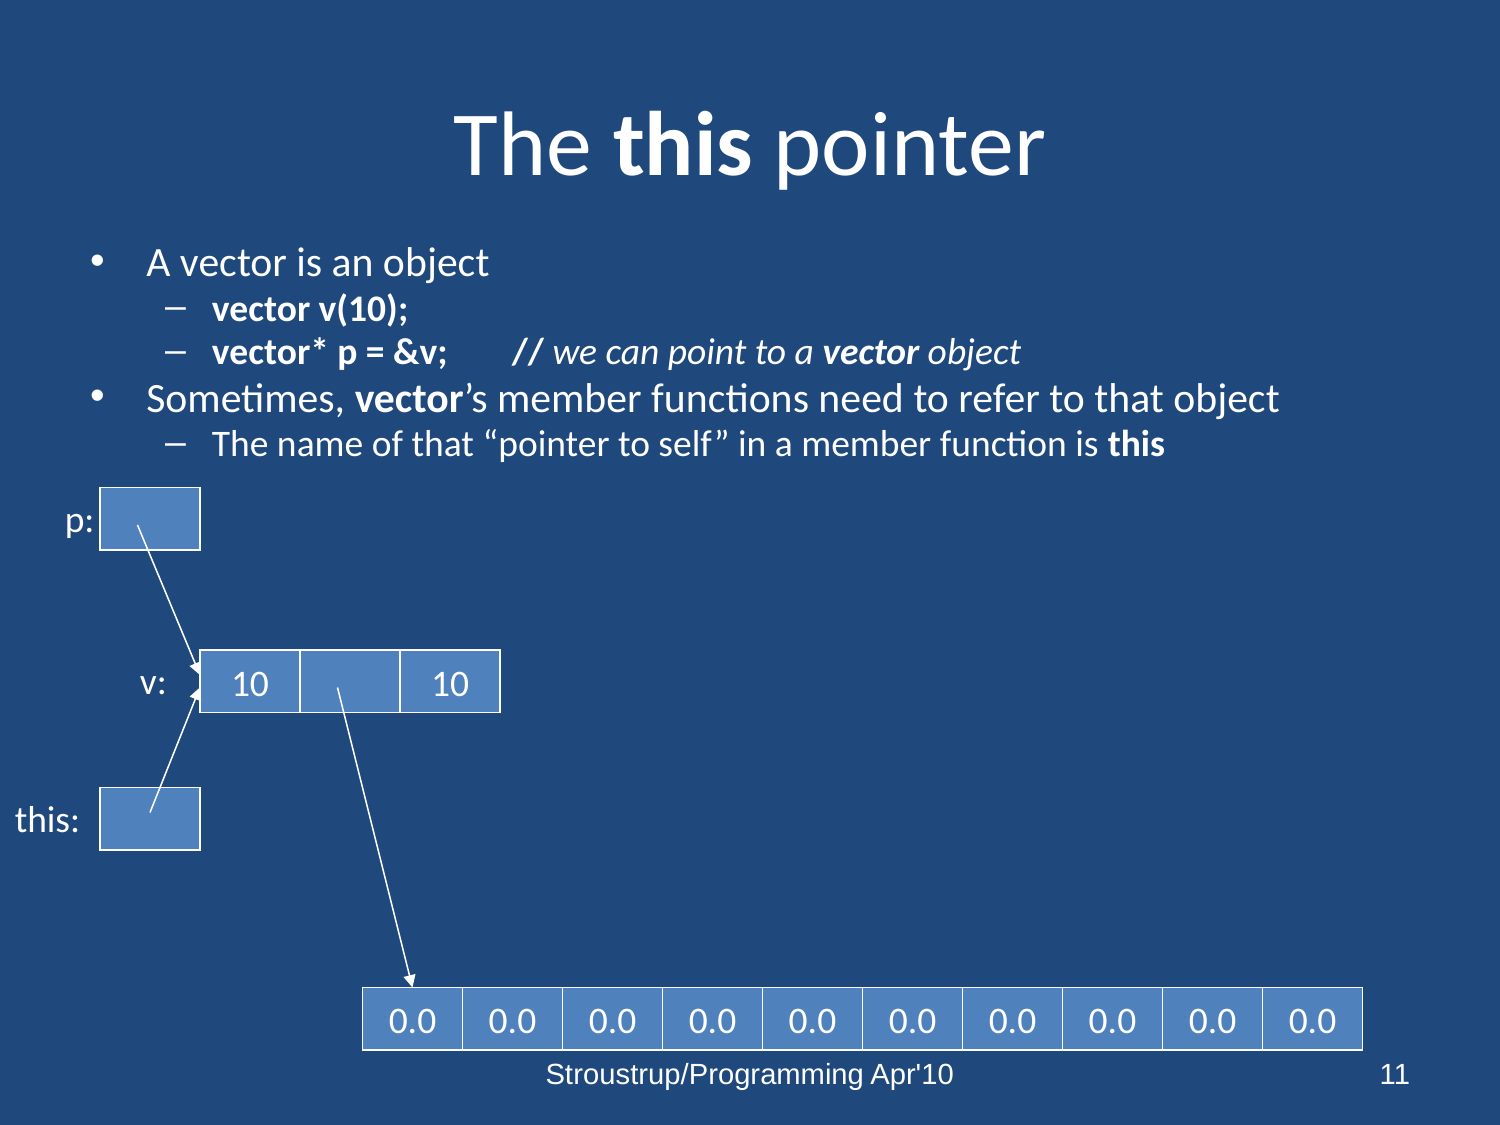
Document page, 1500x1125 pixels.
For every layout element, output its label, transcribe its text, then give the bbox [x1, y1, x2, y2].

text_box 0.0 [1062, 987, 1162, 1050]
text_box 0.0 [862, 987, 962, 1042]
text_box [149, 687, 202, 813]
text_box 0.0 [362, 987, 463, 1050]
title The this pointer [75, 45, 1425, 233]
text_box 0.0 [1162, 987, 1262, 1050]
text_box 0.0 [762, 987, 862, 1042]
text_box [99, 787, 200, 850]
footer Stroustrup/Programming Apr'10 [512, 1042, 988, 1103]
text_box [300, 649, 399, 713]
text_box this: [0, 787, 100, 848]
text_box p: [50, 487, 150, 548]
text_box [148, 487, 200, 550]
text_box 0.0 [463, 987, 562, 1050]
text_box 0.0 [962, 987, 1062, 1050]
text_box 10 [399, 649, 500, 713]
text_box [137, 524, 201, 676]
text_box [337, 687, 416, 988]
text_box 0.0 [662, 987, 762, 1042]
text_box 0.0 [1262, 987, 1363, 1050]
text_box 0.0 [562, 987, 662, 1042]
list A vector is an object vector v(10); vector* p = &v; // we can point to a vector object Sometimes, vector’s member functions need to refer to that object The name of that “pointer to self” in a member function is this [75, 237, 1425, 500]
text_box v: [124, 649, 200, 710]
slide_number 11 [1074, 1042, 1425, 1103]
text_box 10 [200, 649, 300, 713]
